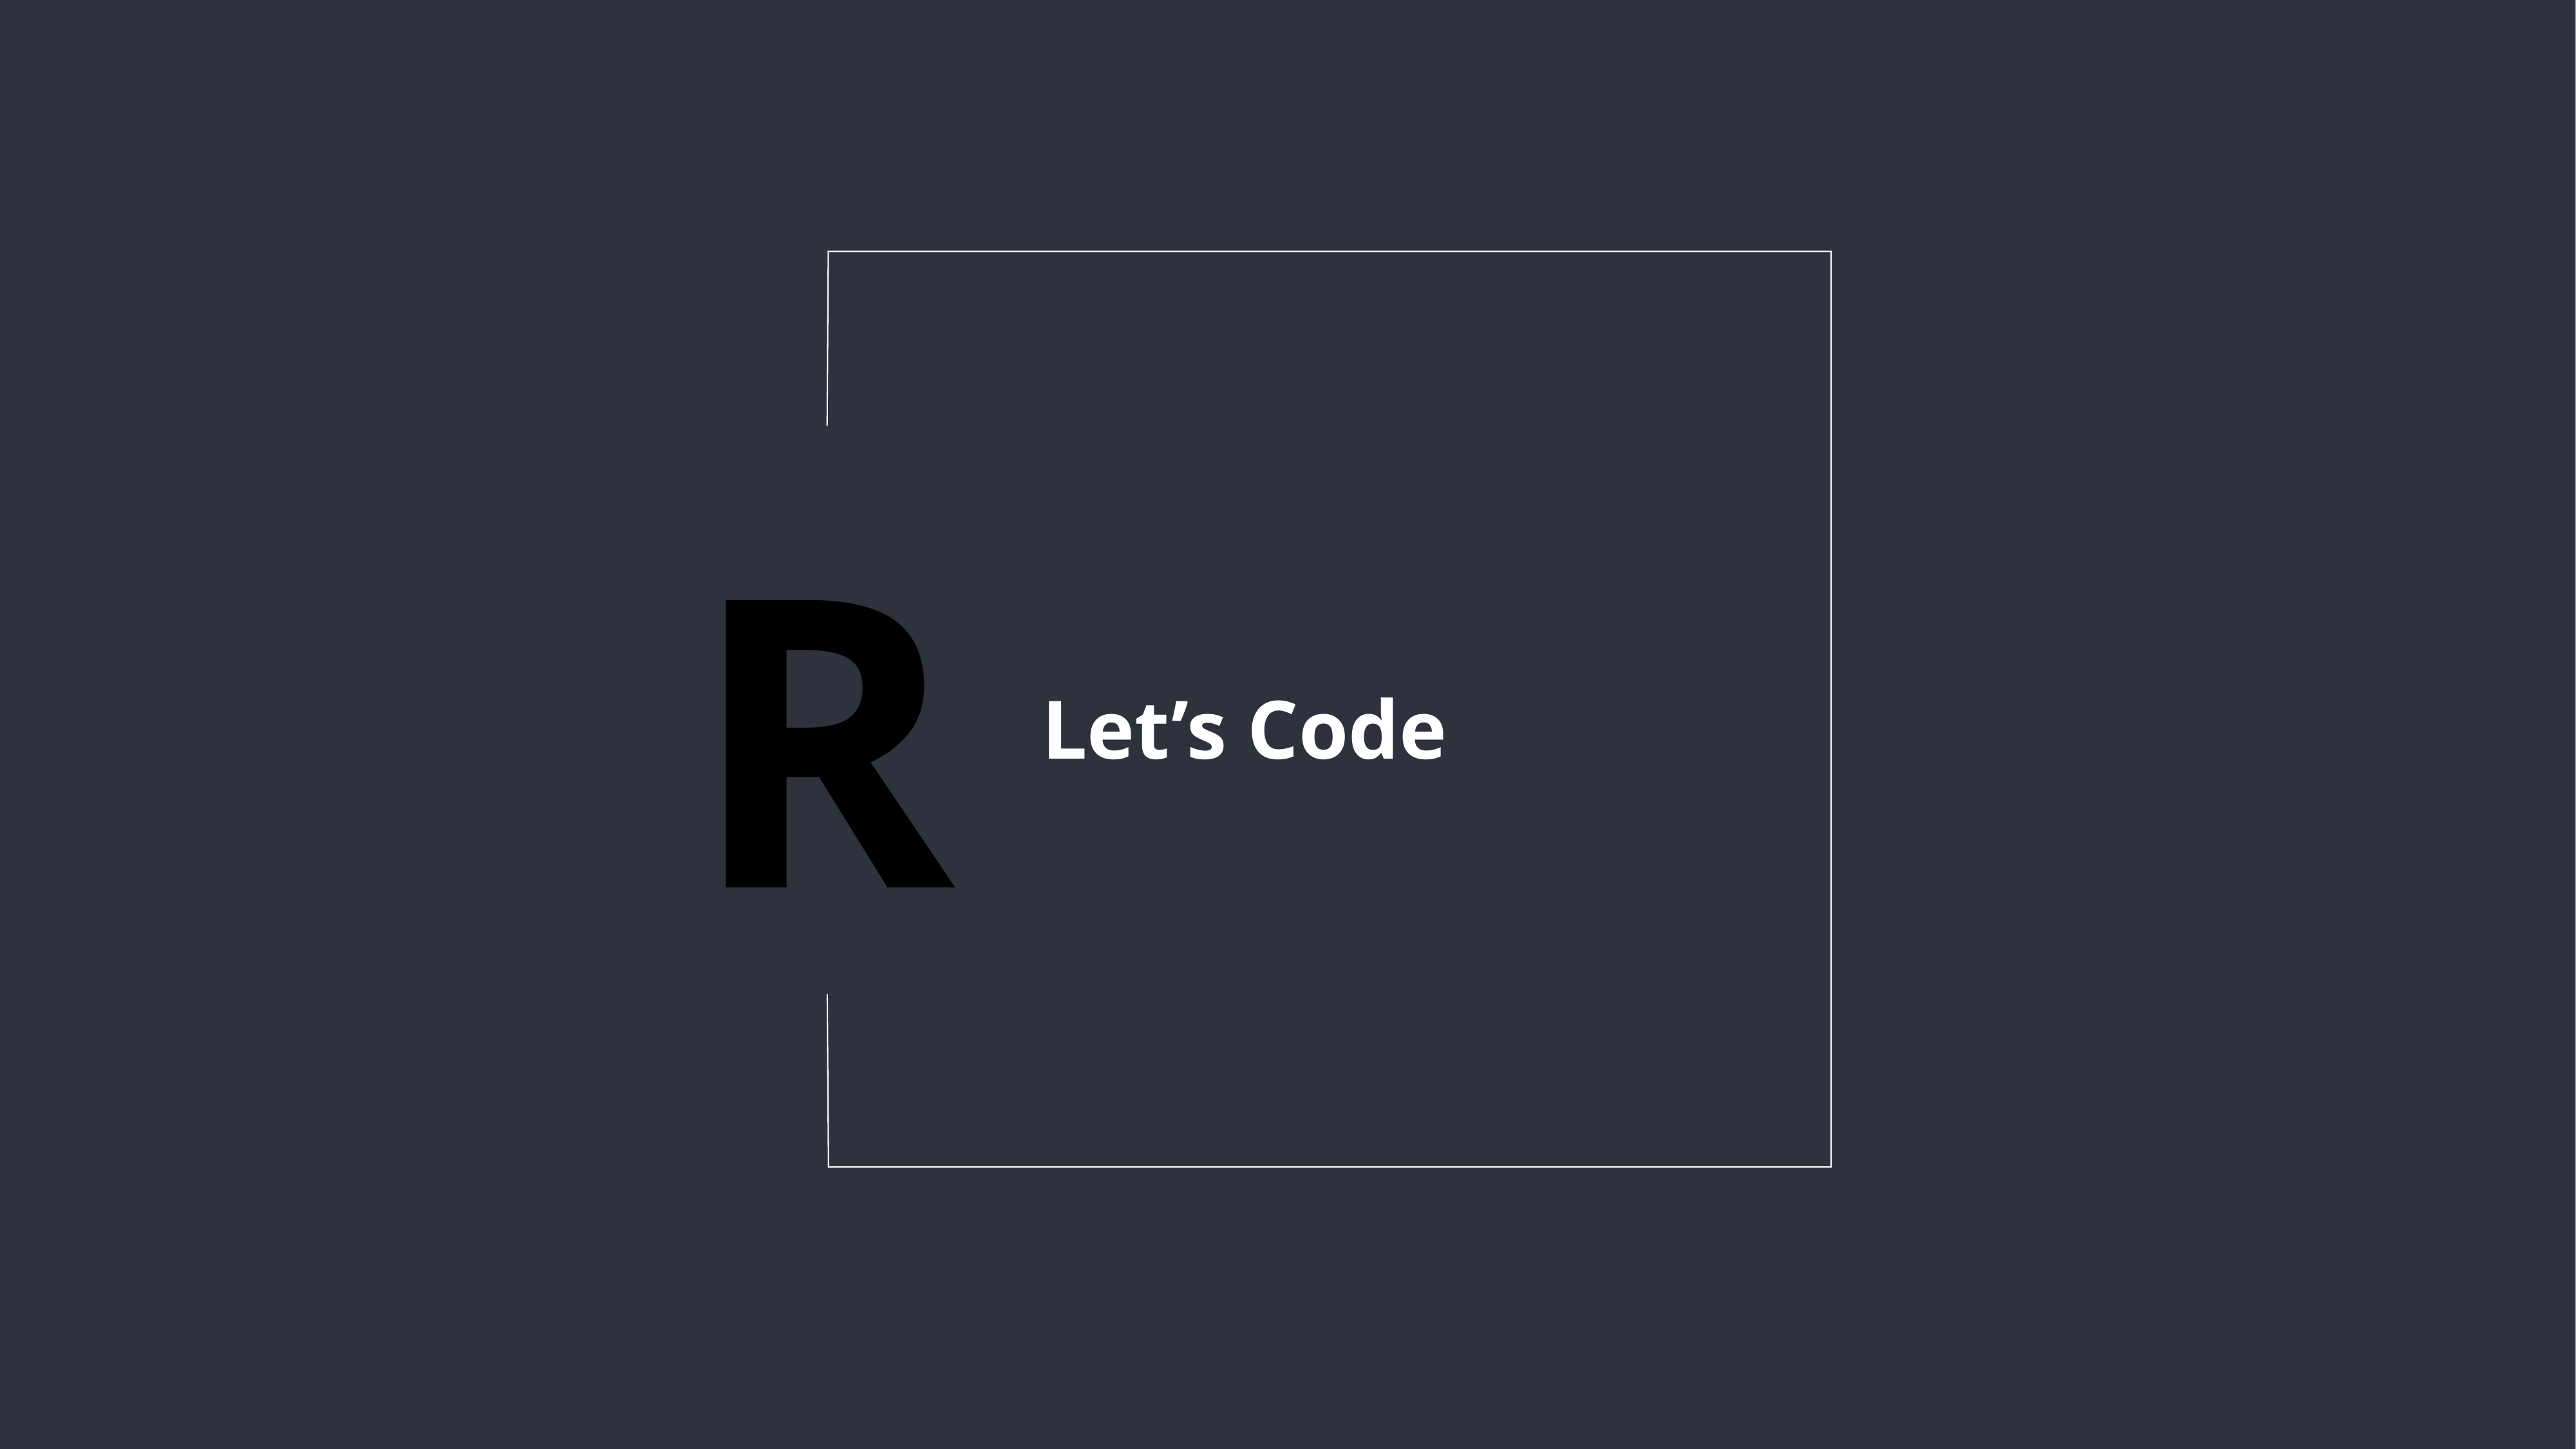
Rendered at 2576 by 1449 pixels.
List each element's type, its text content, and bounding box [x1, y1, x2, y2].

text_box R [559, 360, 827, 1093]
text_box Let’s Code [1037, 672, 1803, 781]
text_box [827, 251, 1832, 1168]
